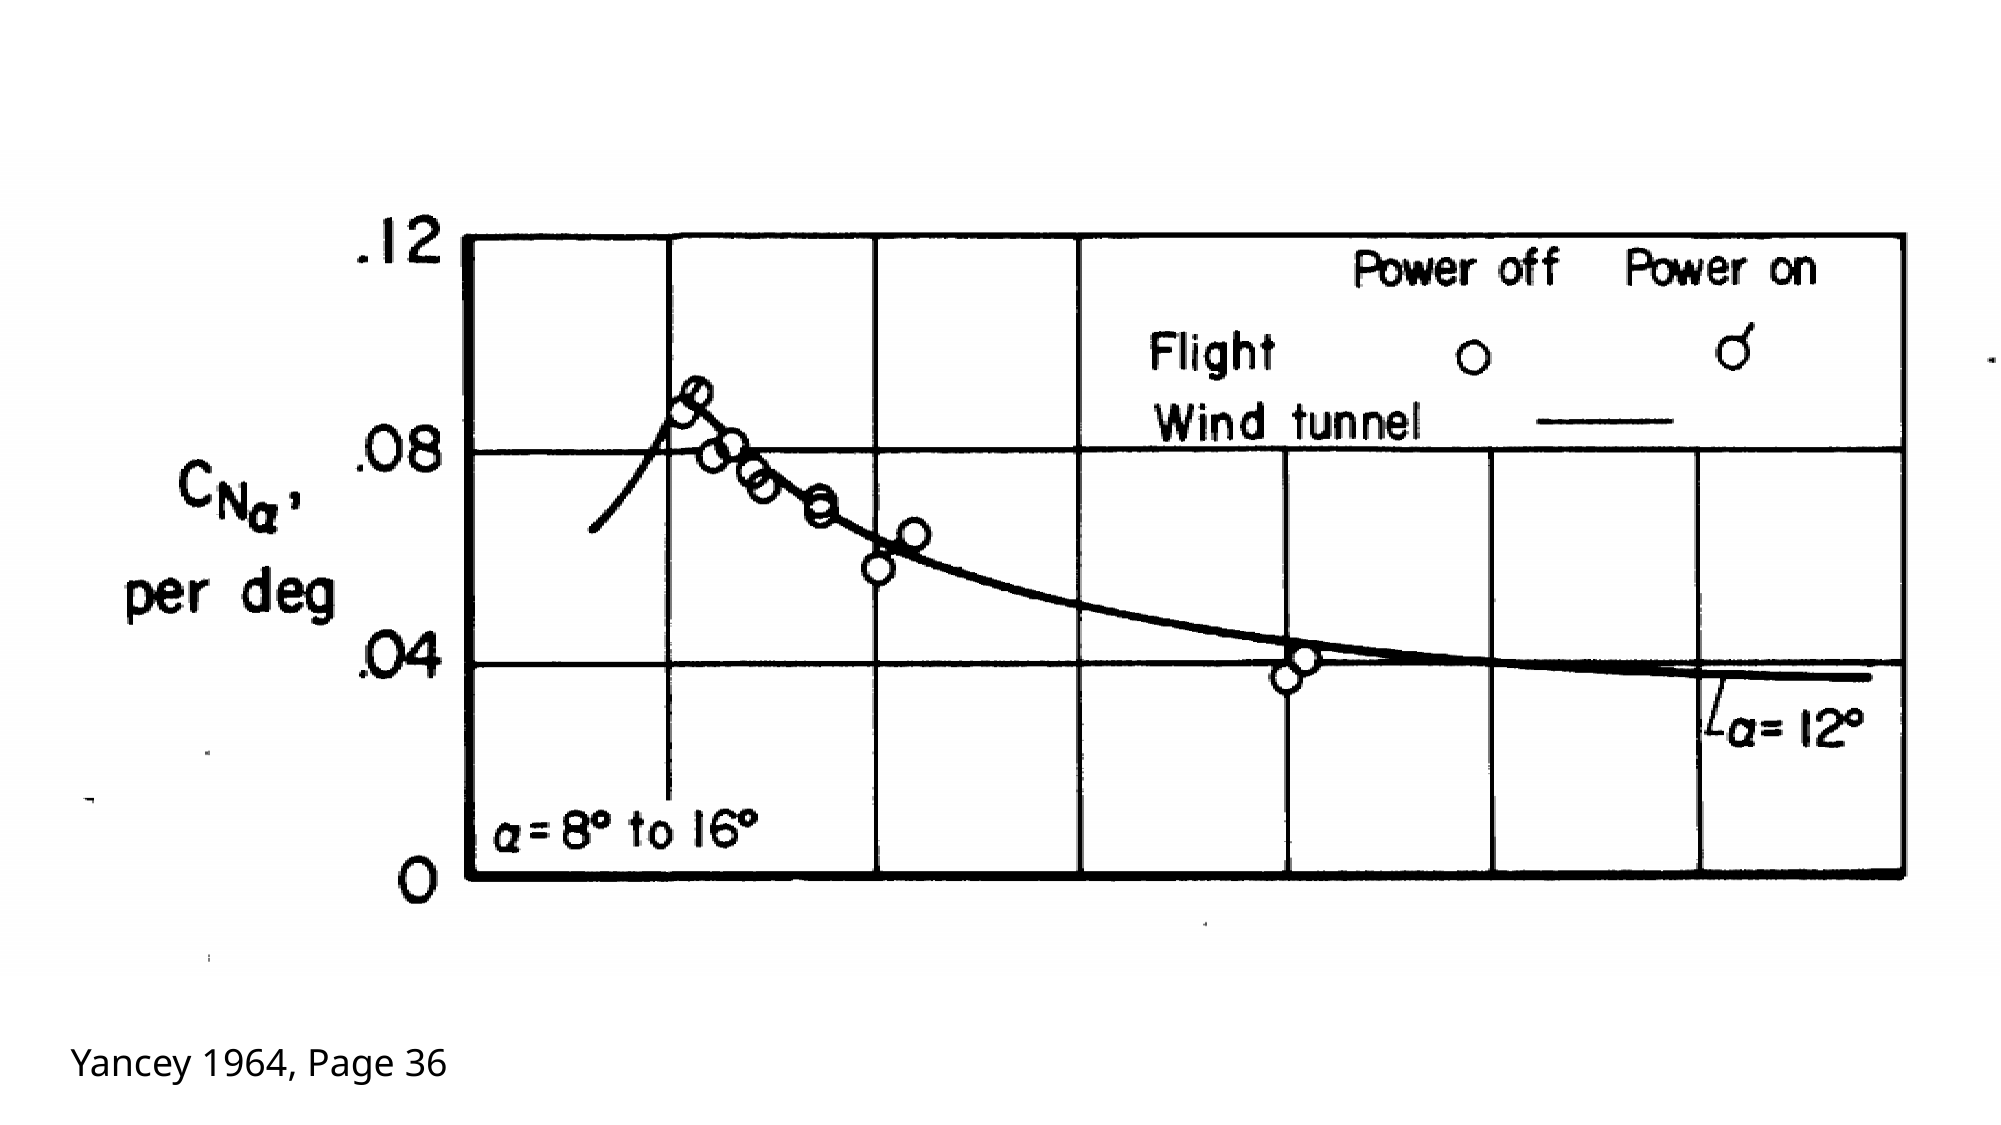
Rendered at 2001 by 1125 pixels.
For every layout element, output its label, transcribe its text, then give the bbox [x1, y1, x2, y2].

picture [0, 148, 2000, 977]
text_box Yancey 1964, Page 36 [55, 1031, 463, 1092]
